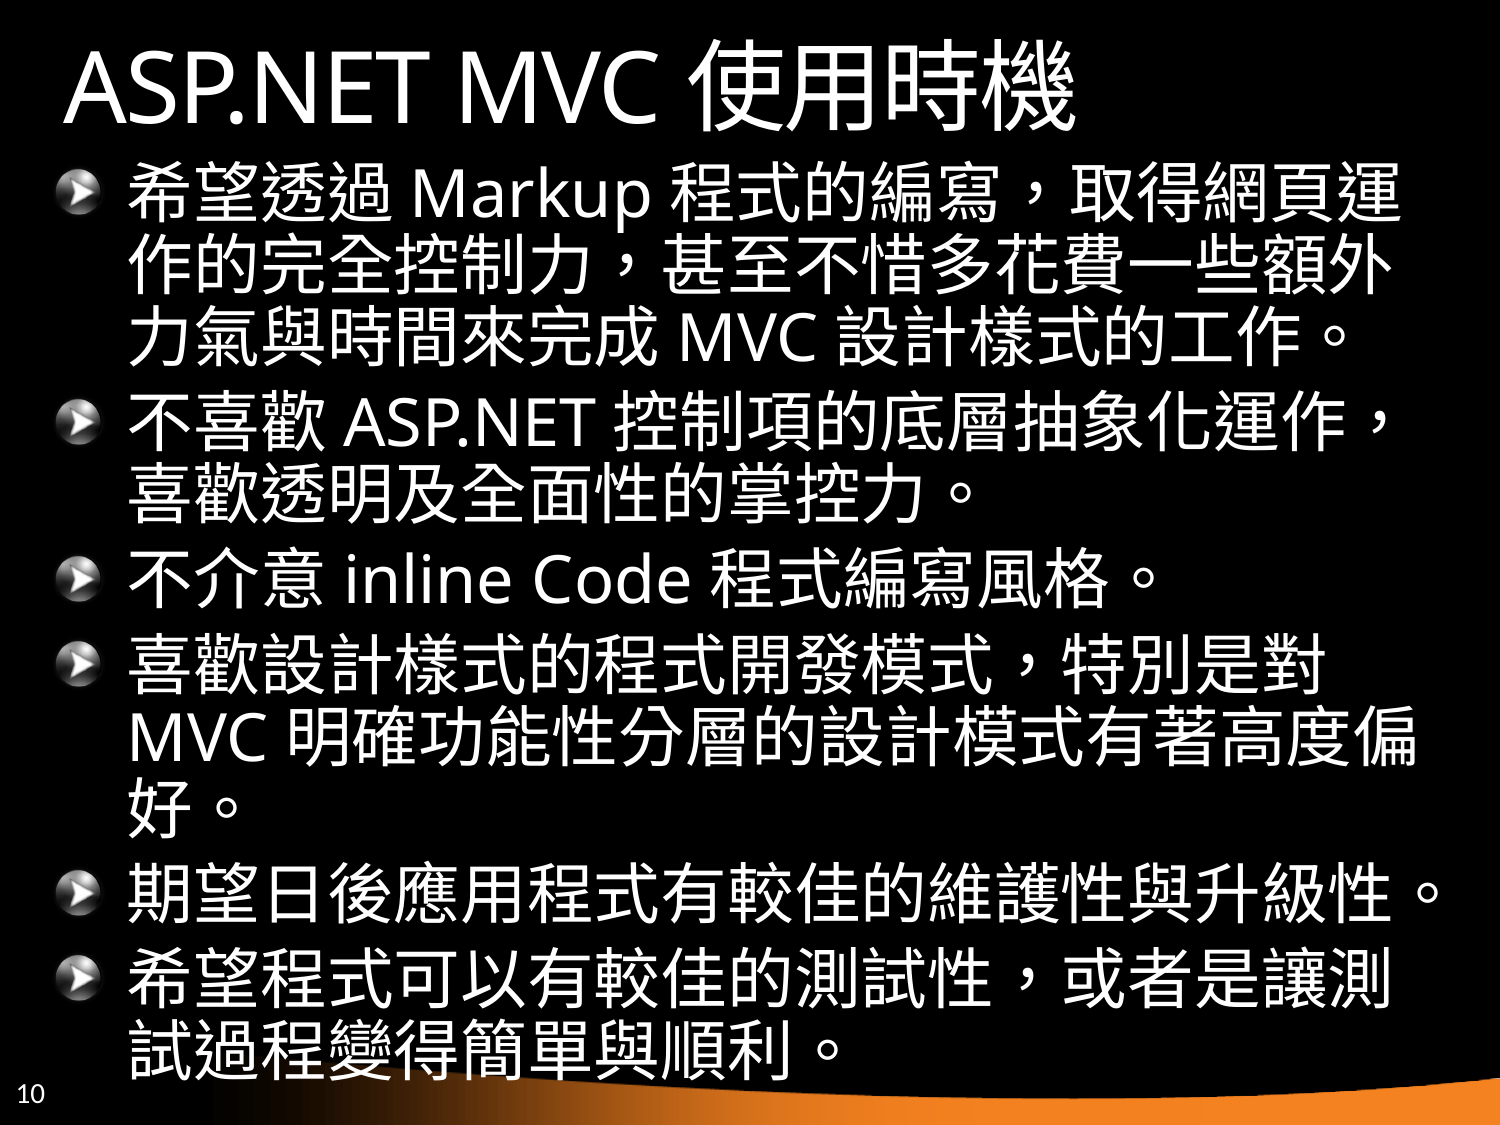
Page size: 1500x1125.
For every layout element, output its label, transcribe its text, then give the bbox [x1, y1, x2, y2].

picture [0, 0, 1500, 1125]
title ASP.NET MVC使用時機 [63, 37, 1438, 147]
list 希望透過Markup程式的編寫，取得網頁運作的完全控制力，甚至不惜多花費一些額外力氣與時間來完成MVC設計樣式的工作。 不喜歡ASP.NET控制項的底層抽象化運作，喜歡透明及全面性的掌控力。 不介意inline Code程式編寫風格。 喜歡設計樣式的程式開發模式，特別是對MVC明確功能性分層的設計模式有著高度偏好。 期望日後應用程式有較佳的維護性與升級性。 希望程式可以有較佳的測試性，或者是讓測試過程變得簡單與順利。 [50, 160, 1426, 1114]
